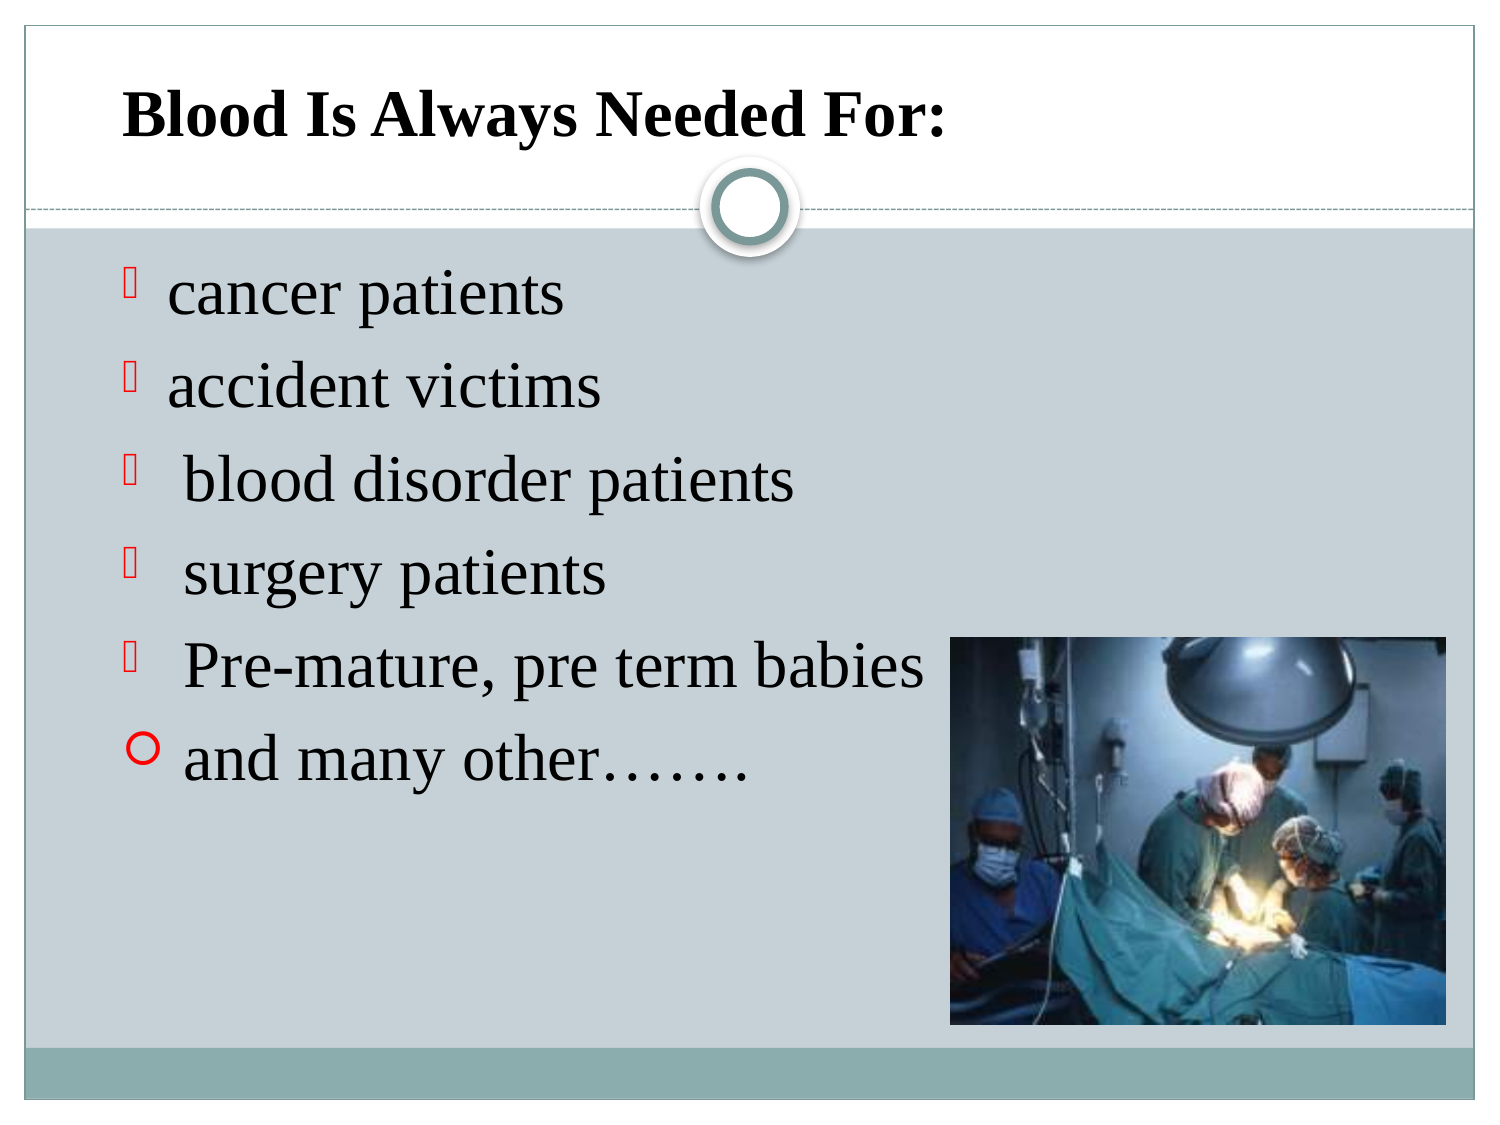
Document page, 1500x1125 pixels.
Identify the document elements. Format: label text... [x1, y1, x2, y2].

list Blood Is Always Needed For: cancer patients accident victims blood disorder patients surgery patients Pre-mature, pre term babies and many other……. [62, 62, 1463, 1088]
picture [949, 637, 1446, 1026]
